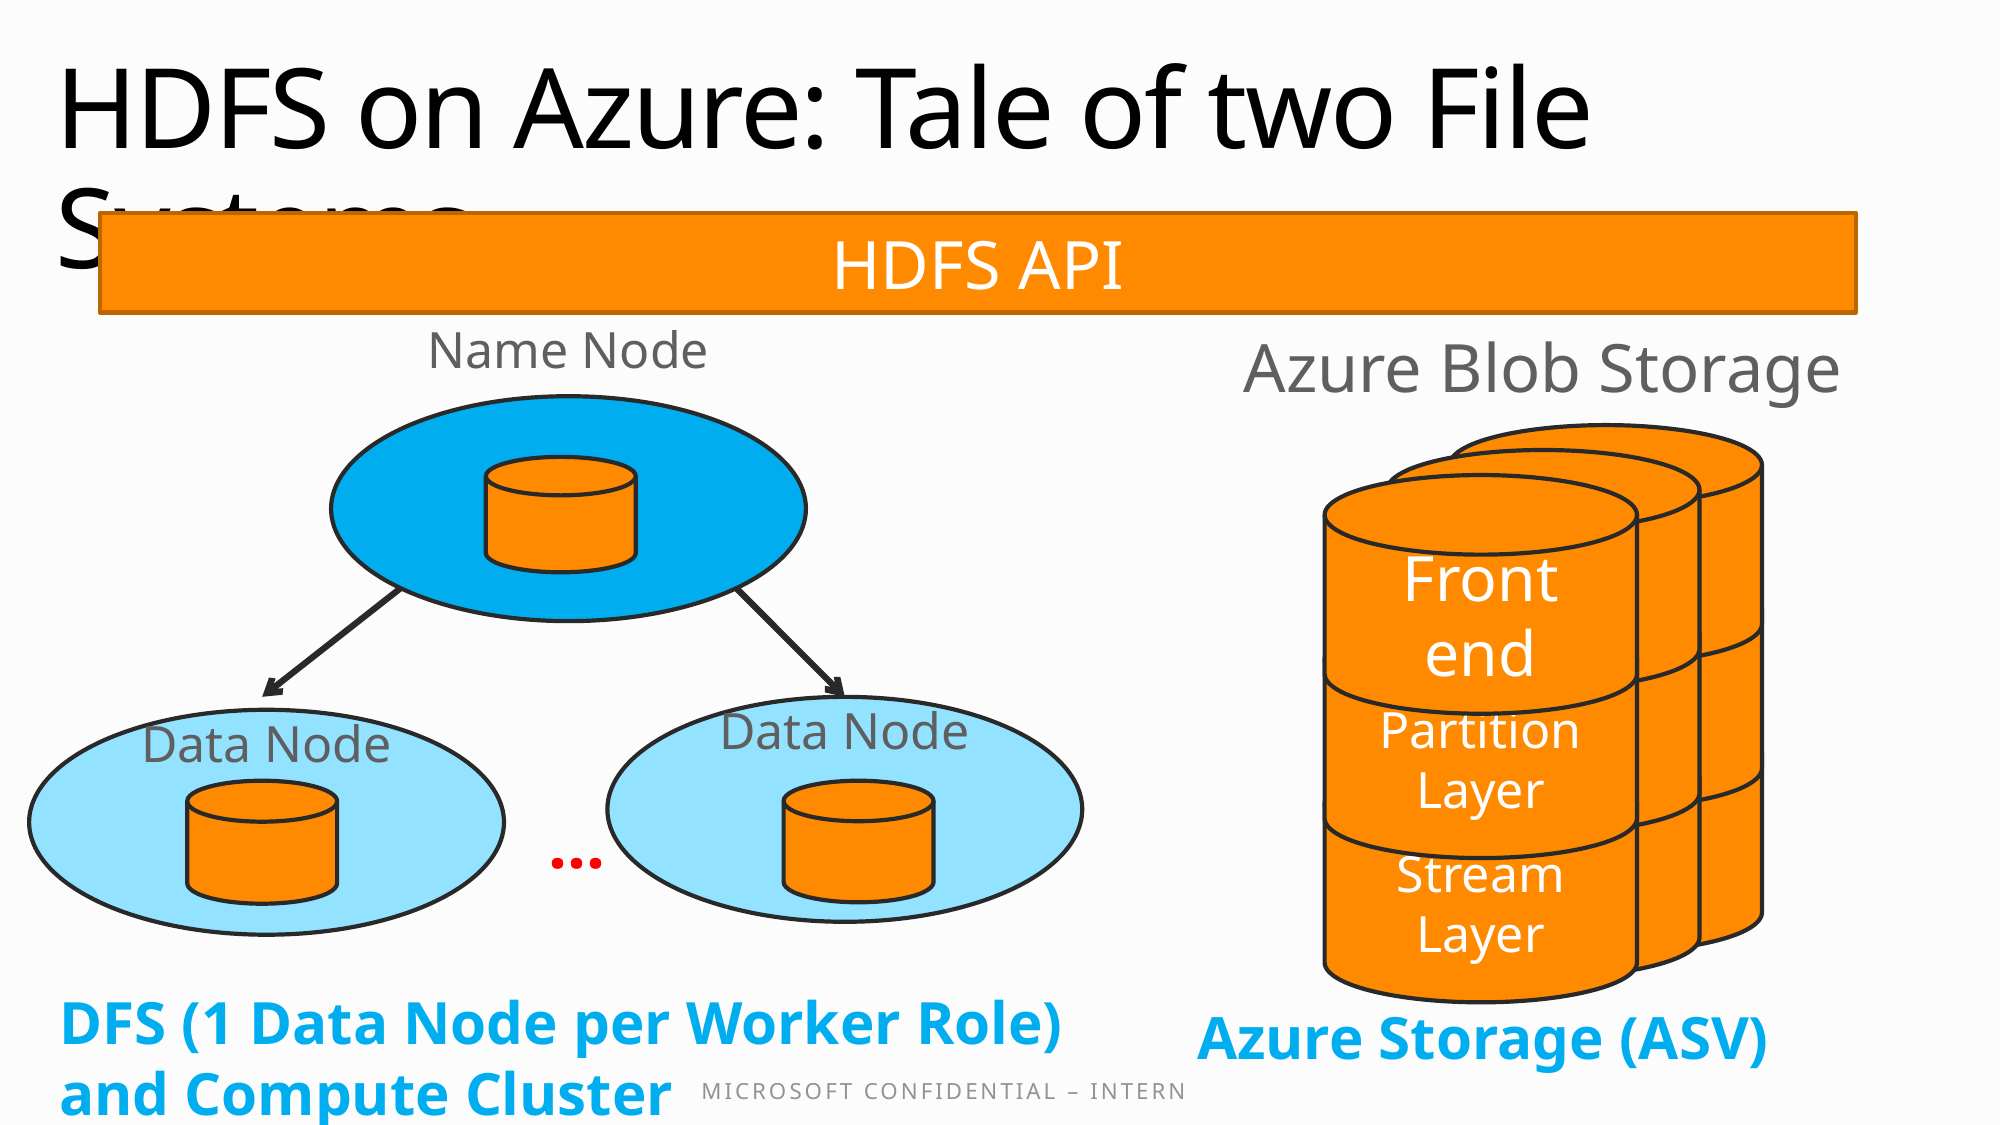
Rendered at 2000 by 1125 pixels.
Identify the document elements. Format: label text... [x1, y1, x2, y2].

text_box Front end [1322, 472, 1640, 716]
text_box … [533, 794, 621, 890]
text_box DFS (1 Data Node per Worker Role) and Compute Cluster [44, 979, 1089, 1125]
text_box [1640, 653, 1702, 827]
text_box Front end [1389, 447, 1702, 683]
text_box [1637, 797, 1702, 972]
text_box Data Node [607, 694, 1085, 924]
text_box Stream Layer [1322, 820, 1640, 993]
text_box HDFS API [98, 211, 1858, 315]
text_box [483, 454, 638, 575]
text_box [781, 778, 936, 905]
text_box Data Node [27, 707, 507, 937]
text_box Azure Storage (ASV) [1182, 993, 1800, 1079]
text_box [185, 778, 340, 906]
text_box Azure Blob Storage [1093, 318, 1994, 414]
text_box Front end [1451, 422, 1765, 658]
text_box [261, 587, 401, 697]
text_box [736, 587, 845, 697]
text_box [1702, 625, 1765, 802]
text_box Name Node de [328, 394, 809, 624]
text_box [1699, 769, 1765, 947]
title HDFS on Azure: Tale of two File Systems [44, 47, 1956, 182]
text_box Partition Layer [1322, 675, 1640, 861]
